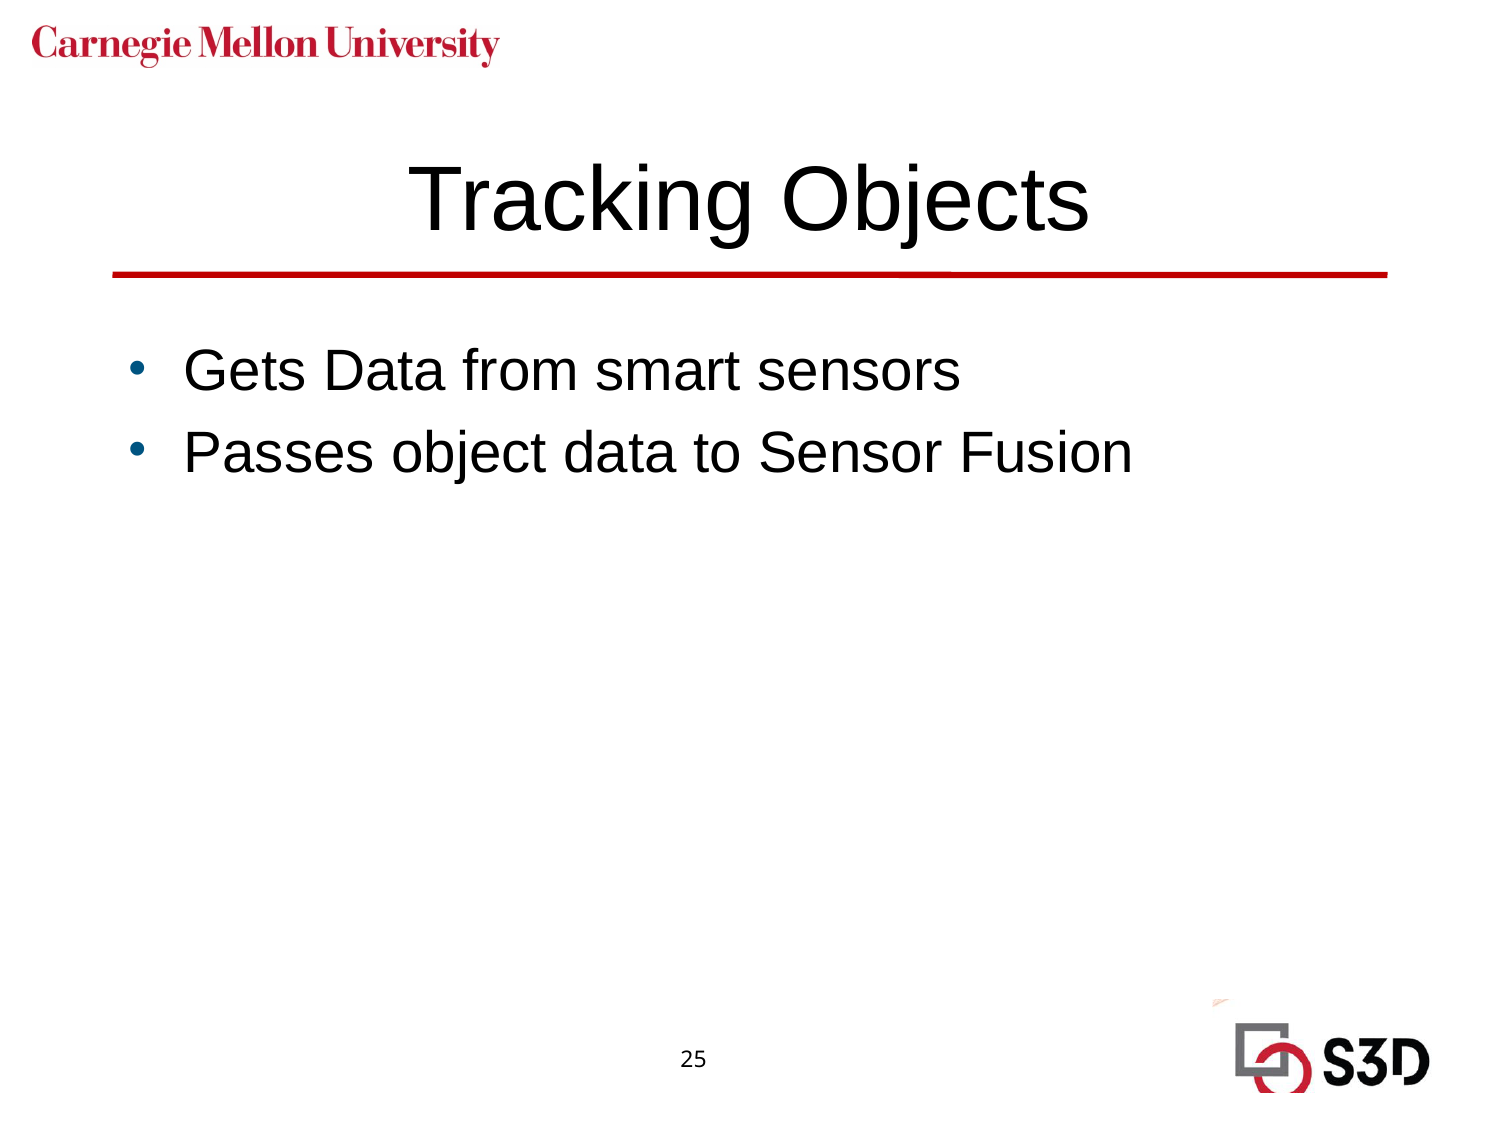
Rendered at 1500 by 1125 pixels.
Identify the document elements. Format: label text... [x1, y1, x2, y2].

list Gets Data from smart sensors Passes object data to Sensor Fusion [112, 324, 1388, 988]
picture [32, 25, 500, 68]
title Tracking Objects [112, 99, 1388, 288]
